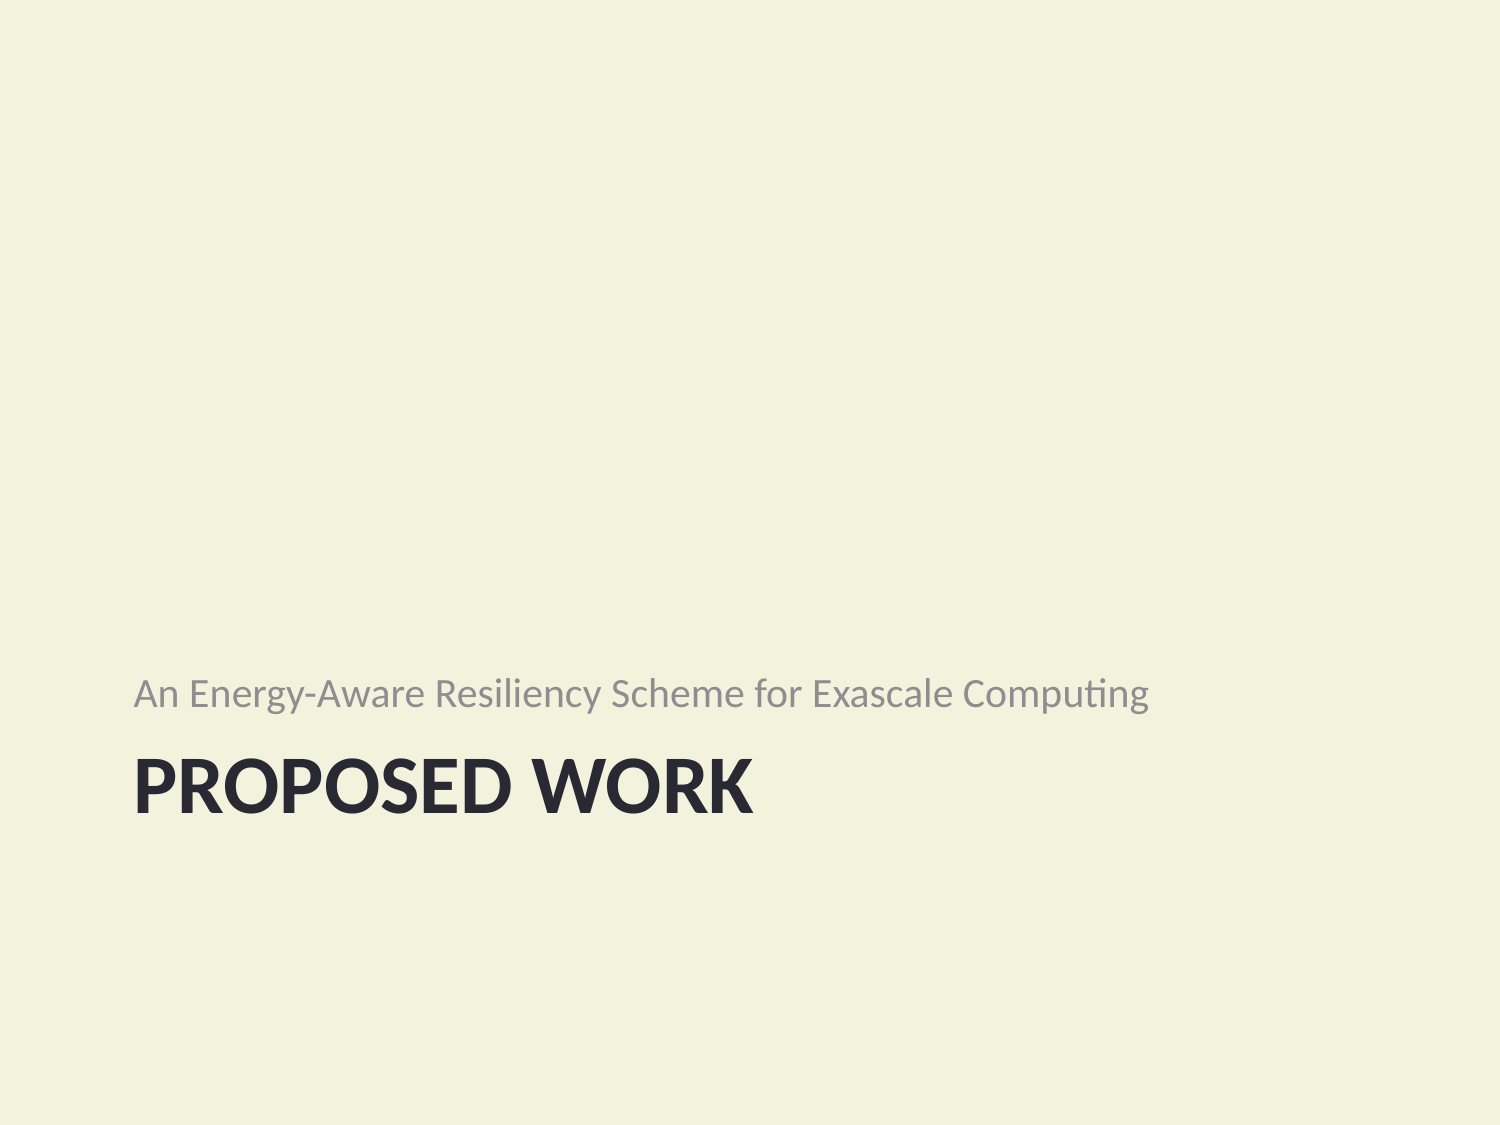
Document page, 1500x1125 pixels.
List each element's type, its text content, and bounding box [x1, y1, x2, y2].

list An Energy-Aware Resiliency Scheme for Exascale Computing [118, 476, 1394, 723]
title Proposed Work [118, 723, 1394, 947]
